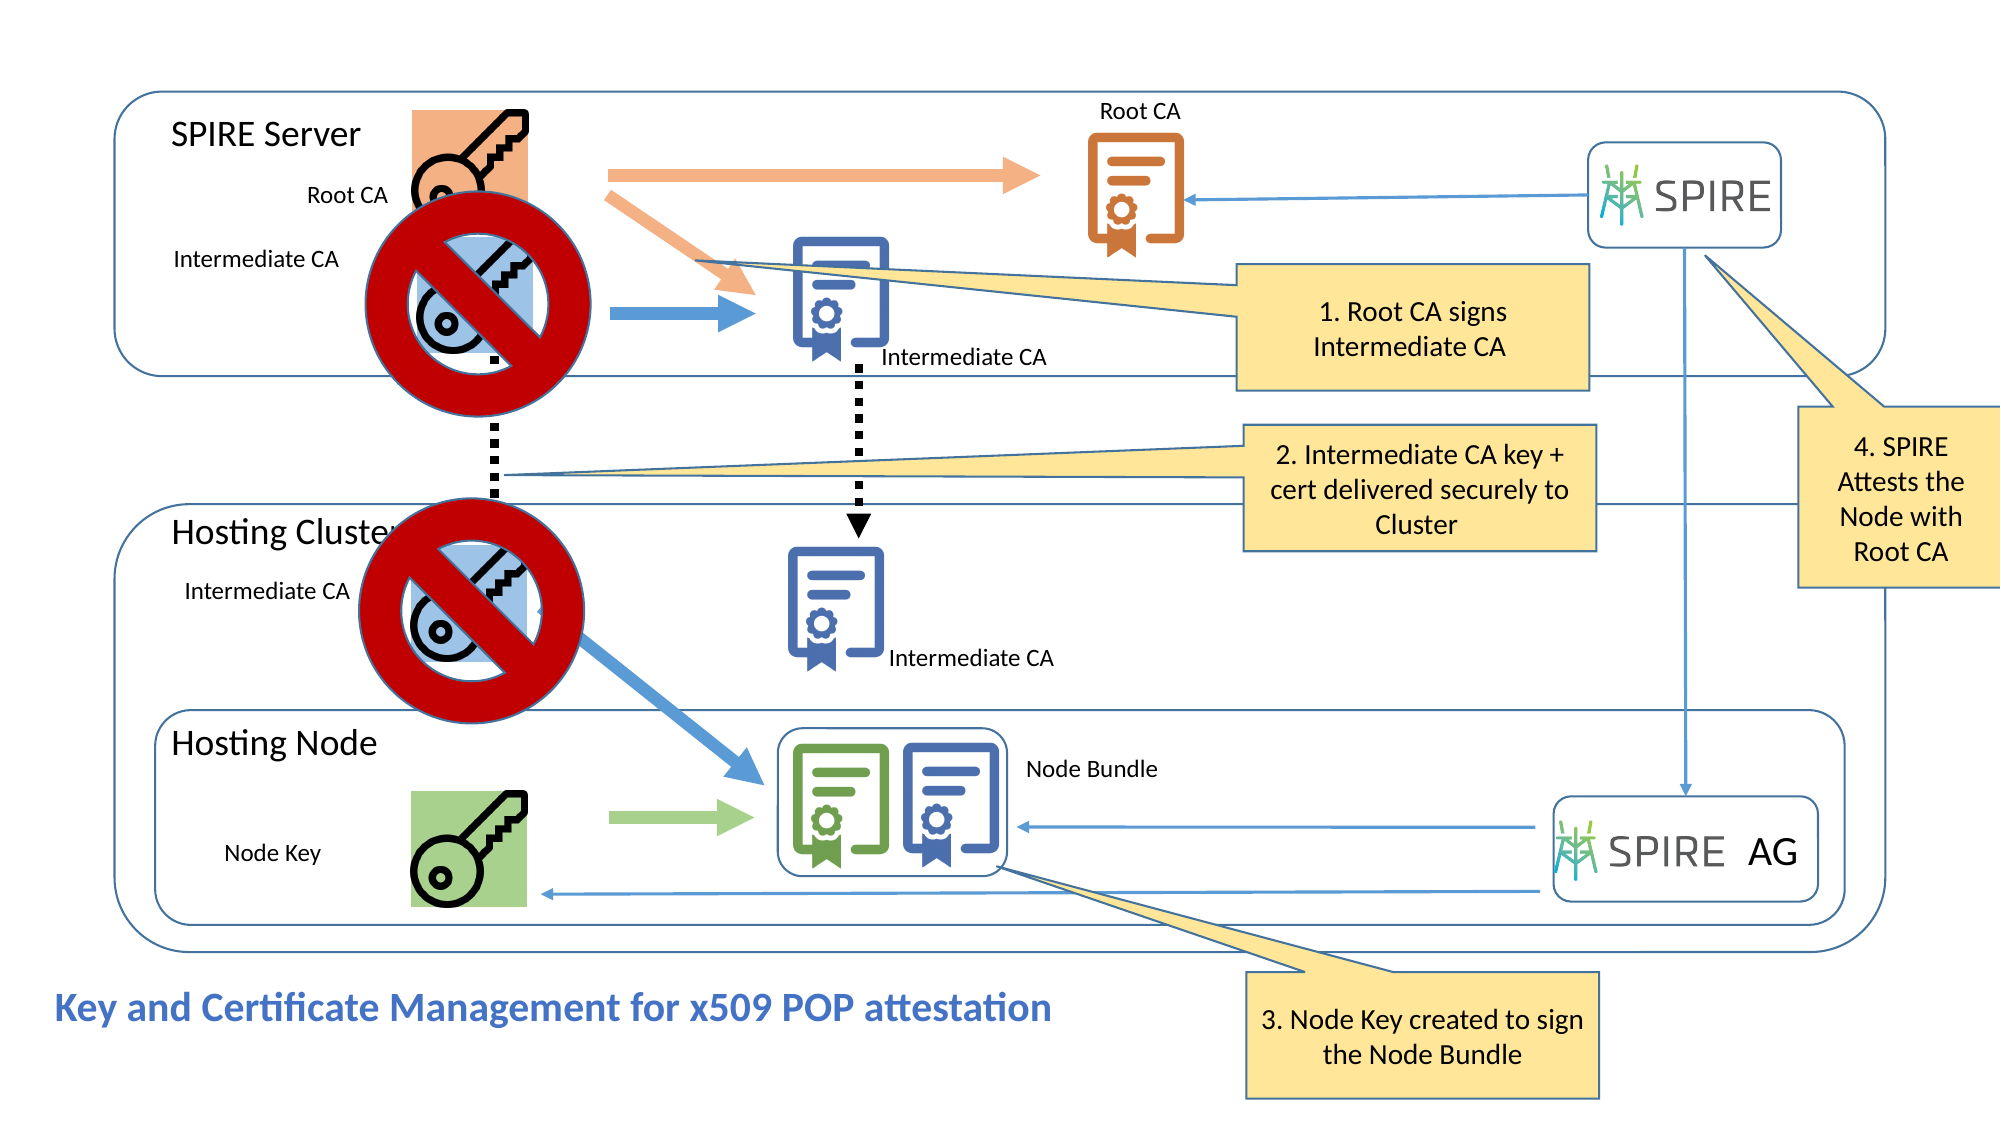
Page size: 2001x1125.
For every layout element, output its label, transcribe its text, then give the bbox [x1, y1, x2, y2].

text_box 3. Node Key created to sign the Node Bundle [1077, 895, 1601, 1100]
picture [1065, 124, 1207, 266]
text_box [510, 503, 858, 607]
text_box Intermediate CA [169, 567, 366, 612]
text_box Intermediate CA [907, 633, 1144, 679]
text_box [364, 202, 592, 418]
text_box Intermediate CA [866, 333, 1137, 379]
picture [410, 544, 528, 662]
text_box Root CA [1084, 86, 1243, 132]
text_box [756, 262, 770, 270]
text_box 1. Root CA signs Intermediate CA [912, 263, 1591, 392]
text_box 3. Node Key created to sign the Node Bundle [1021, 871, 1094, 891]
picture [410, 790, 528, 908]
text_box Hosting Cluster [156, 499, 426, 560]
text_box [1183, 194, 1589, 200]
text_box Intermediate CA [158, 235, 387, 280]
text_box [540, 891, 1541, 895]
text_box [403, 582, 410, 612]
text_box Hosting Node [156, 710, 394, 770]
text_box [1229, 503, 1887, 954]
picture [764, 538, 907, 680]
picture [1598, 163, 1771, 227]
picture [770, 228, 912, 370]
text_box Key and Certificate Management for x509 POP attestation [39, 972, 1078, 1088]
text_box 2. Intermediate CA key + cert delivered securely to Cluster [503, 460, 858, 478]
text_box [113, 510, 1246, 954]
text_box Root CA [292, 170, 411, 216]
picture [770, 734, 1022, 877]
picture [416, 236, 534, 354]
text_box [540, 607, 765, 786]
text_box [1207, 90, 1887, 378]
text_box SPIRE Server [156, 101, 377, 162]
text_box [154, 709, 1846, 926]
text_box [358, 497, 586, 725]
picture [411, 109, 529, 227]
text_box 2. Intermediate CA key + cert delivered securely to Cluster [859, 423, 1598, 553]
text_box [1587, 141, 1783, 249]
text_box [607, 194, 756, 296]
text_box 4. SPIRE Attests the Node with Root CA [1704, 254, 2000, 589]
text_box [1553, 796, 1819, 902]
text_box Node Key [209, 828, 410, 874]
text_box [113, 90, 1683, 378]
text_box Node Bundle [1022, 745, 1282, 790]
text_box [765, 503, 1684, 709]
